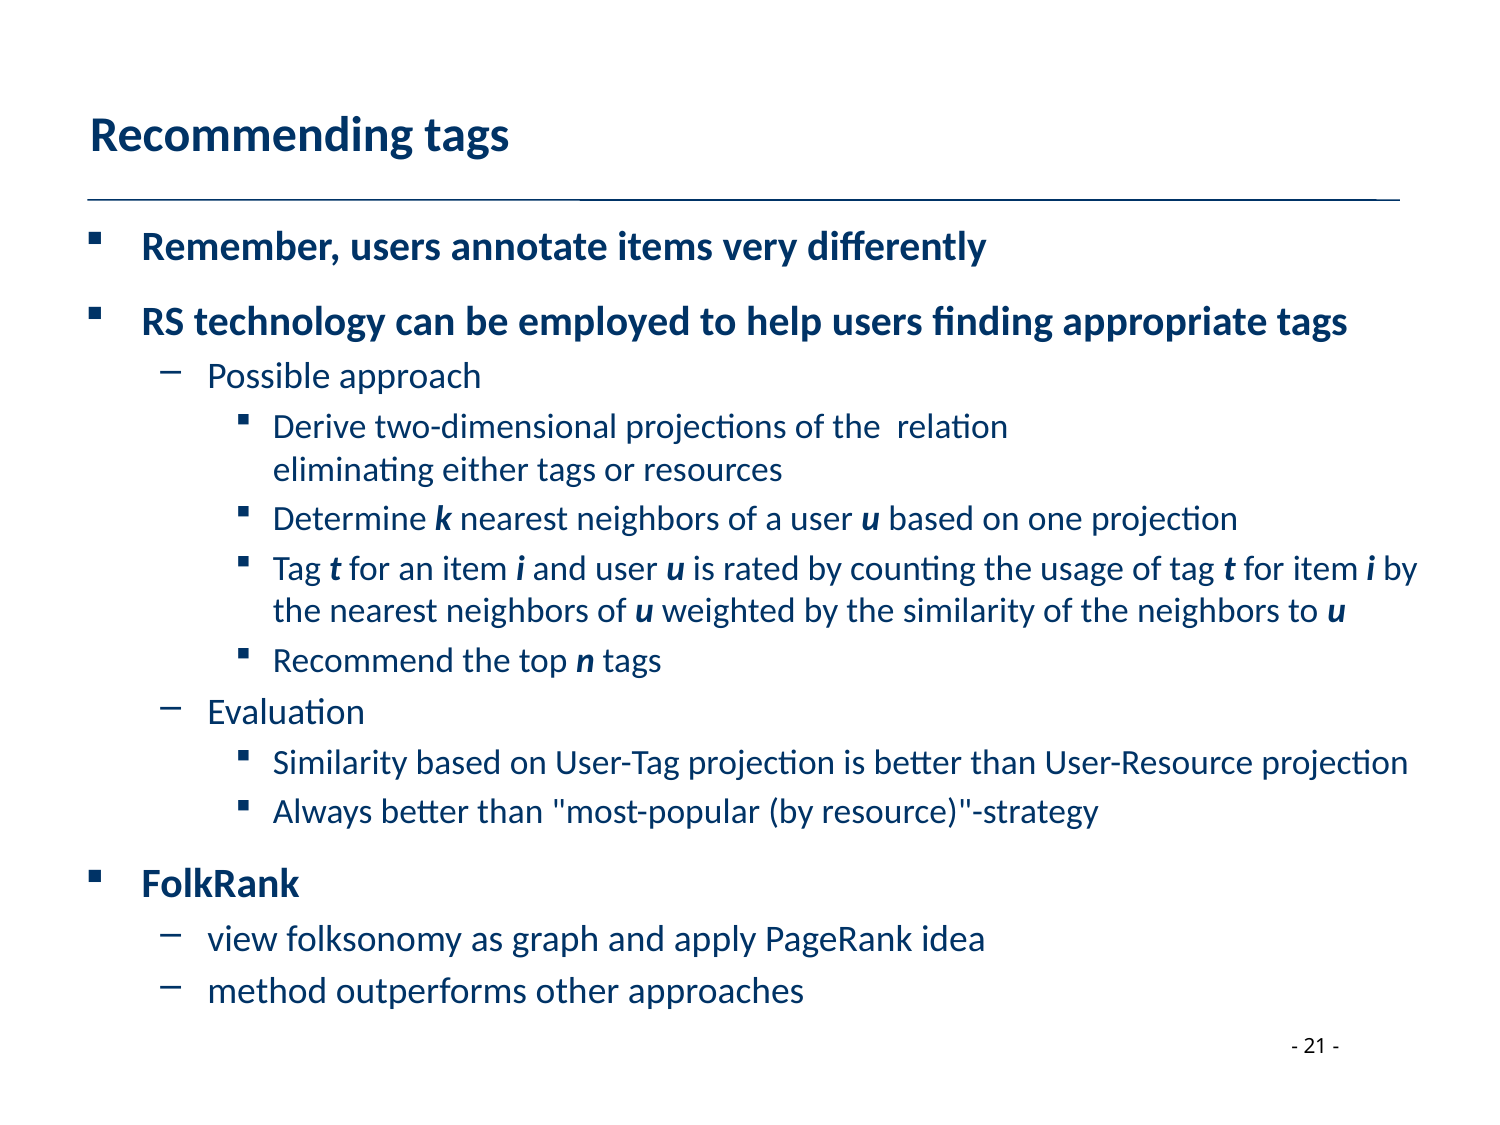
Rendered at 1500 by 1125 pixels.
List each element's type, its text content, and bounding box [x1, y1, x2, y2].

title Recommending tags [74, 37, 1426, 226]
text_box [44, 962, 1439, 1036]
